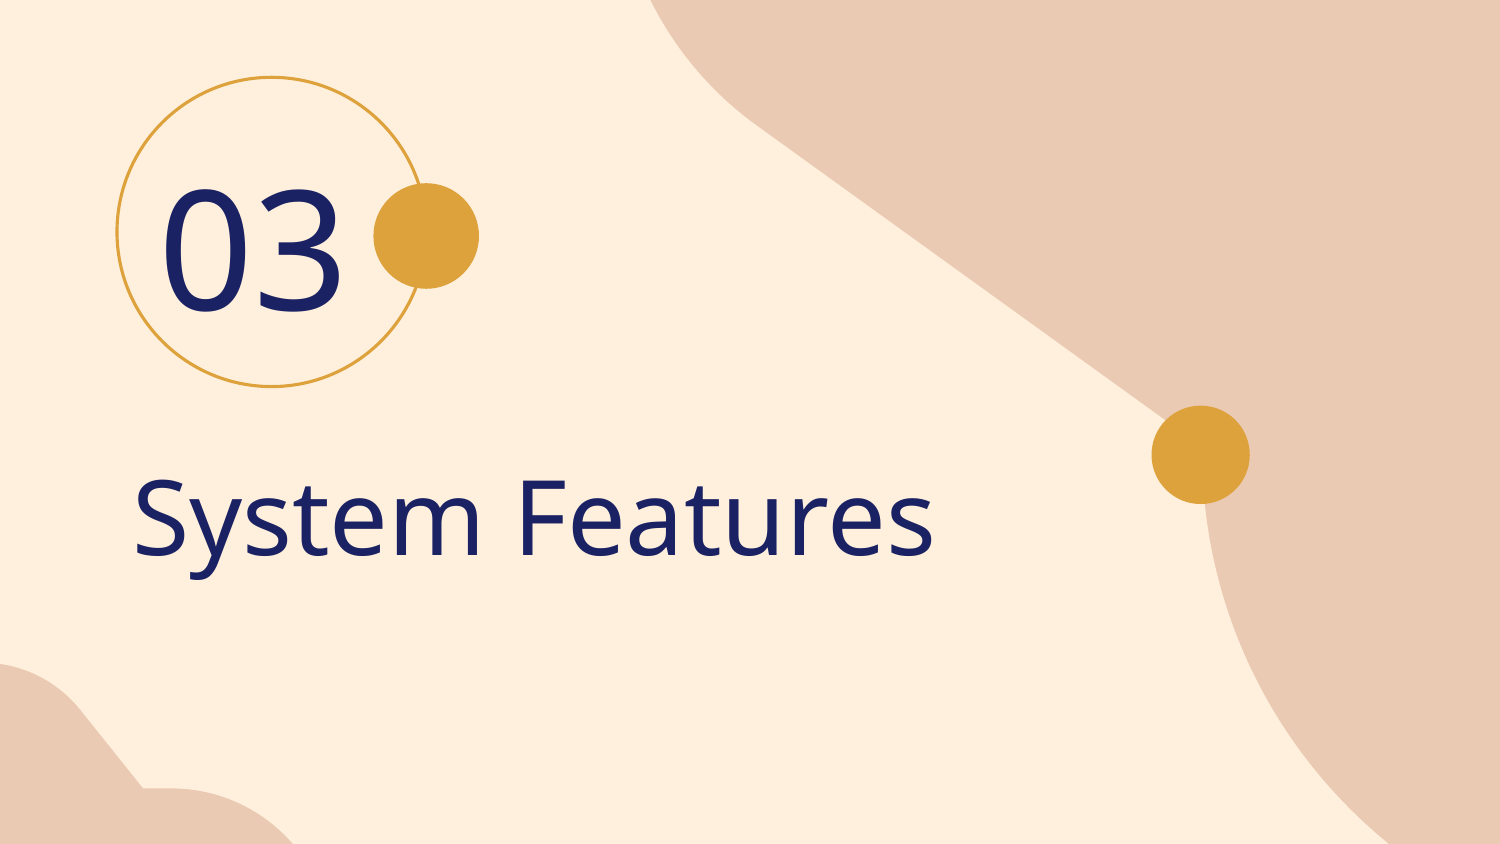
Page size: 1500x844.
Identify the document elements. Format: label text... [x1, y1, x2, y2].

text_box [373, 183, 479, 289]
title System Features [116, 436, 1079, 560]
title 03 [143, 128, 438, 318]
